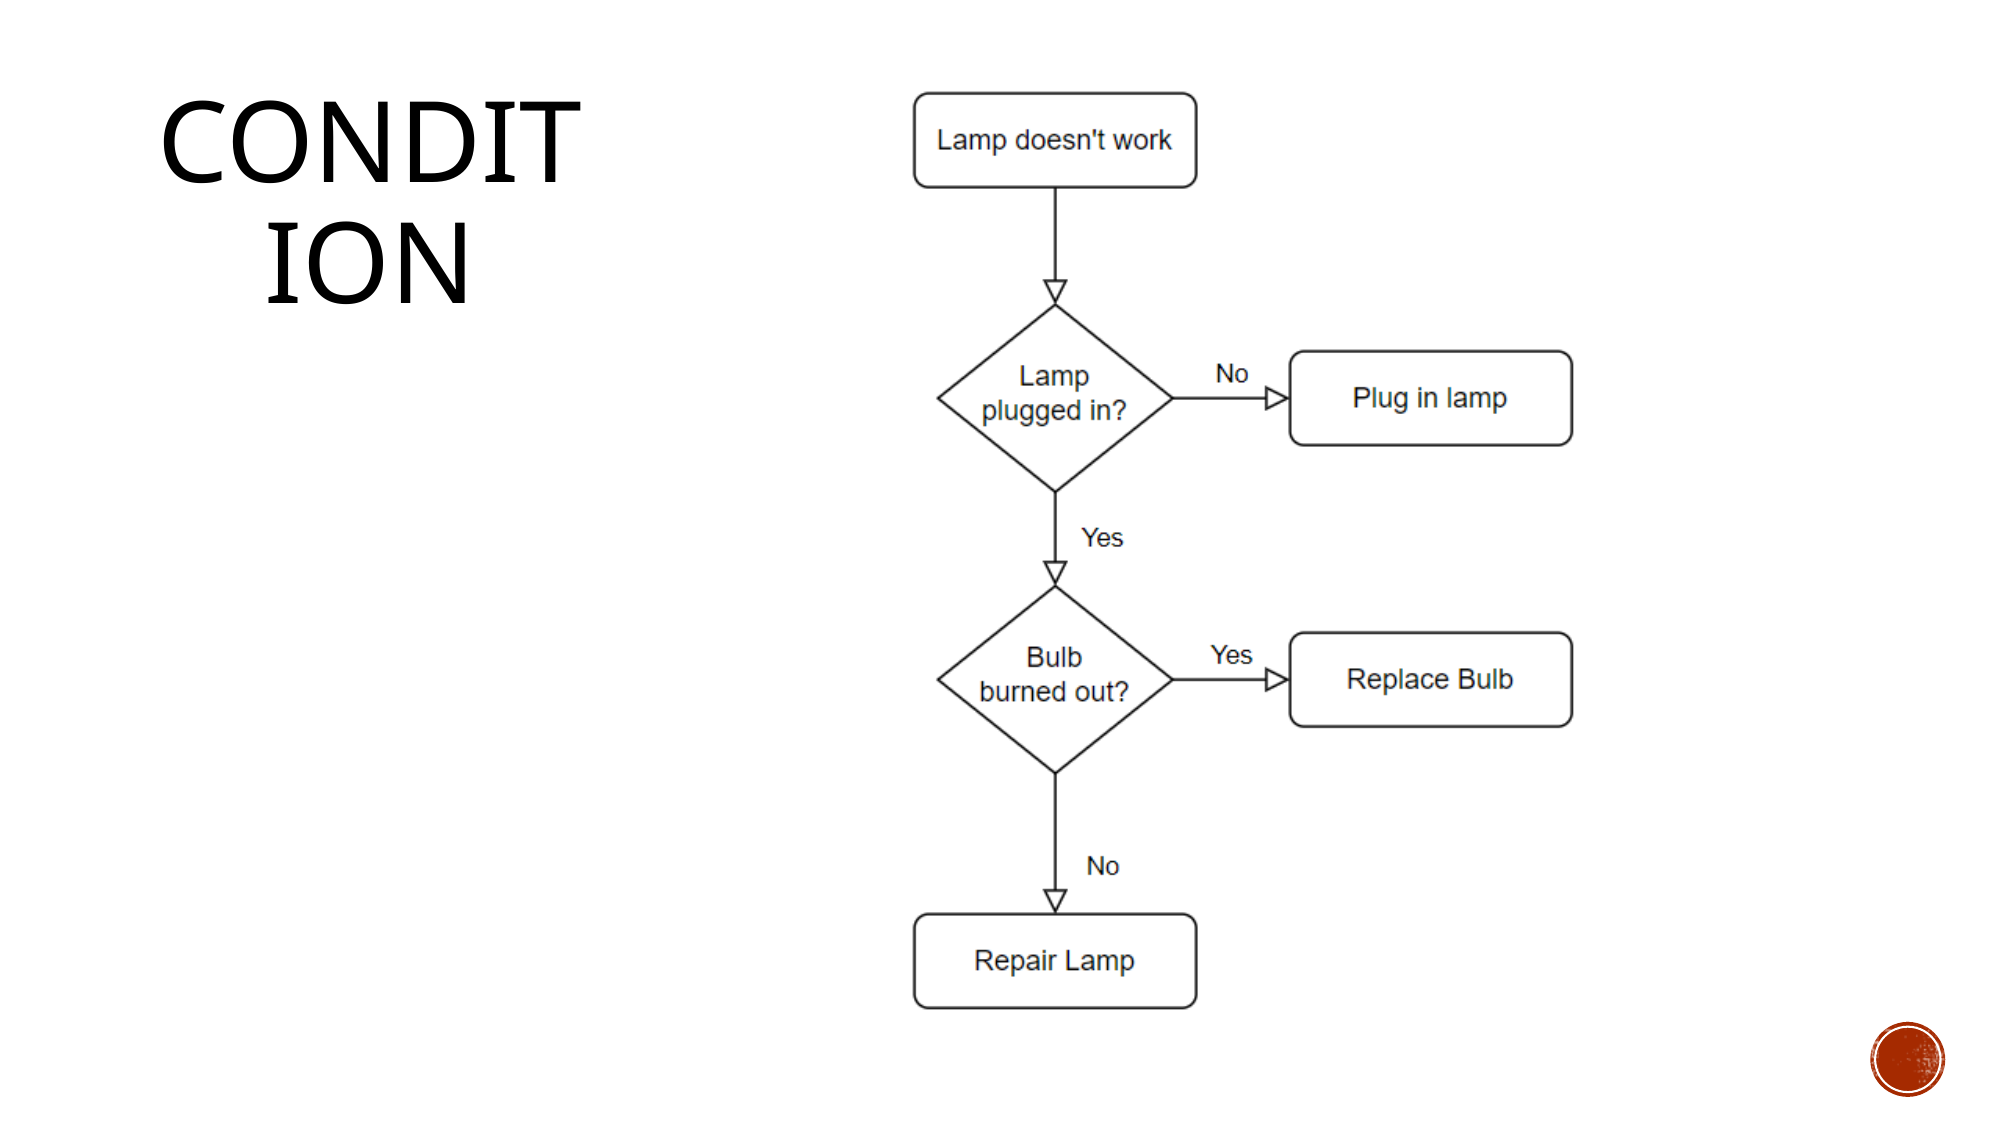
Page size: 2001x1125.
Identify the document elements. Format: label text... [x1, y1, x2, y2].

title Condition [142, 100, 598, 313]
picture [816, 81, 1622, 1044]
